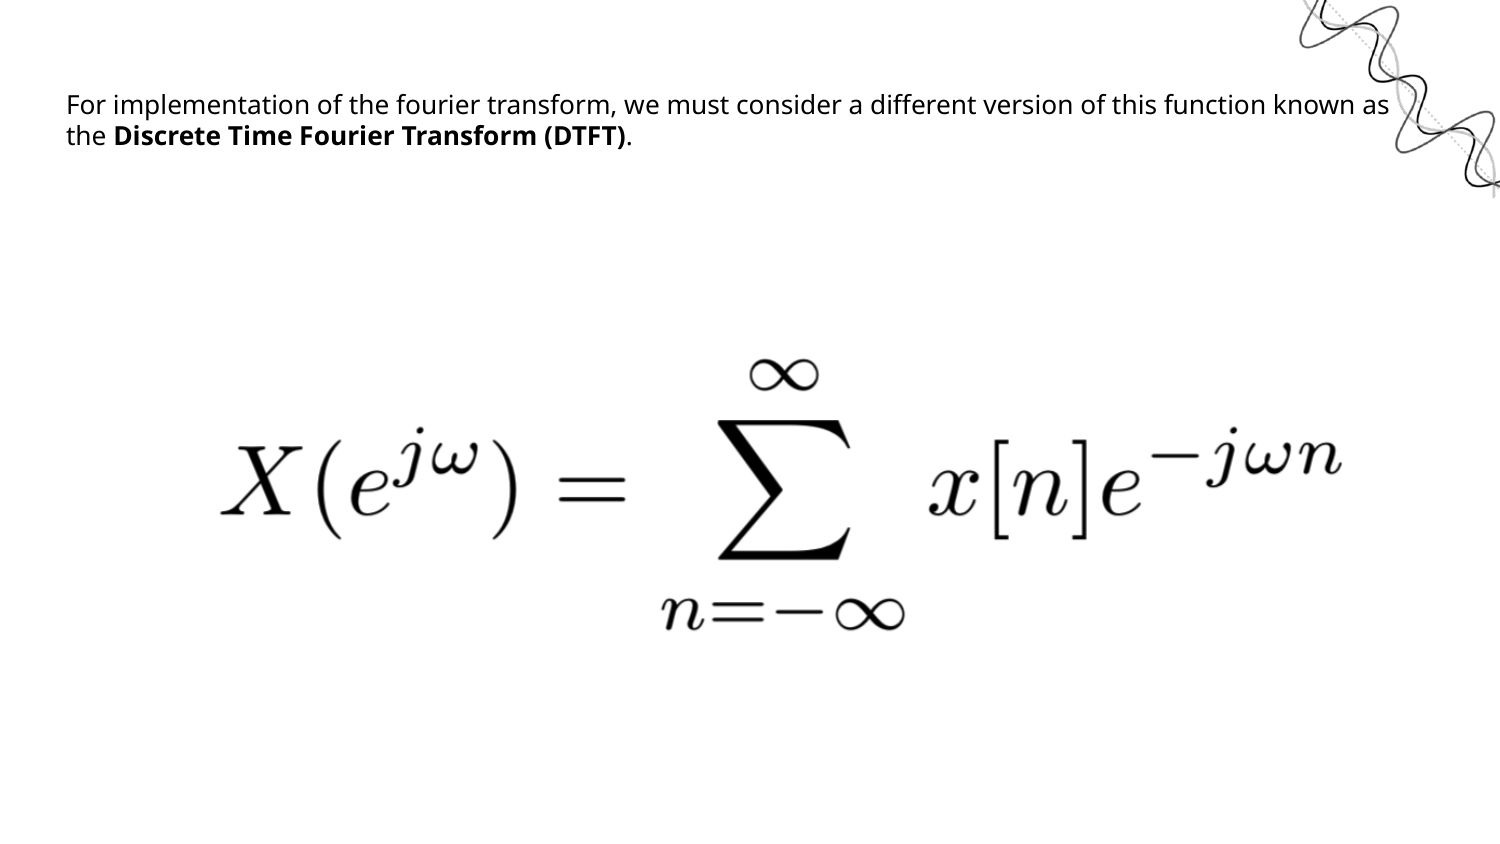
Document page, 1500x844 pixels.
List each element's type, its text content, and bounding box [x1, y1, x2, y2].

picture [24, 0, 1500, 692]
title For implementation of the fourier transform, we must consider a different version of this function known as the Discrete Time Fourier Transform (DTFT). [51, 72, 1449, 167]
